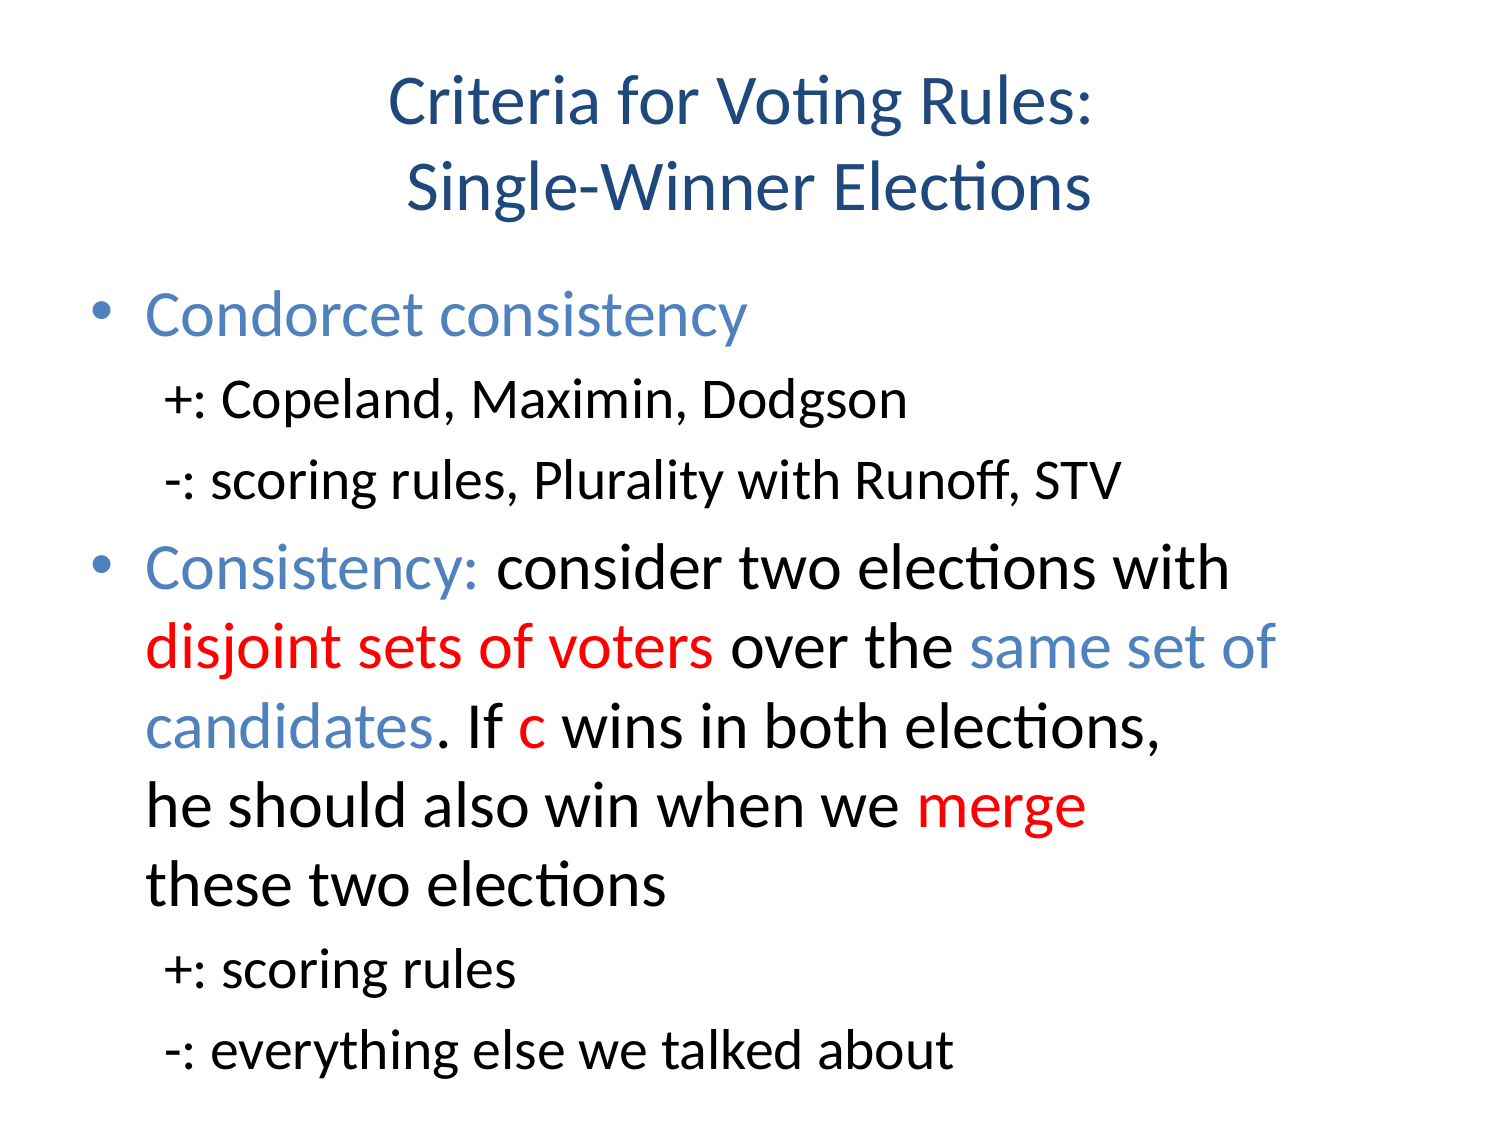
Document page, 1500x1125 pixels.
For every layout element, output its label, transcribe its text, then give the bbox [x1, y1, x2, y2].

title Criteria for Voting Rules: Single-Winner Elections [75, 45, 1425, 233]
list Condorcet consistency +: Copeland, Maximin, Dodgson -: scoring rules, Plurality with Runoff, STV Consistency: consider two elections with disjoint sets of voters over the same set of candidates. If c wins in both elections, he should also win when we merge these two elections +: scoring rules -: everything else we talked about [75, 262, 1425, 1094]
